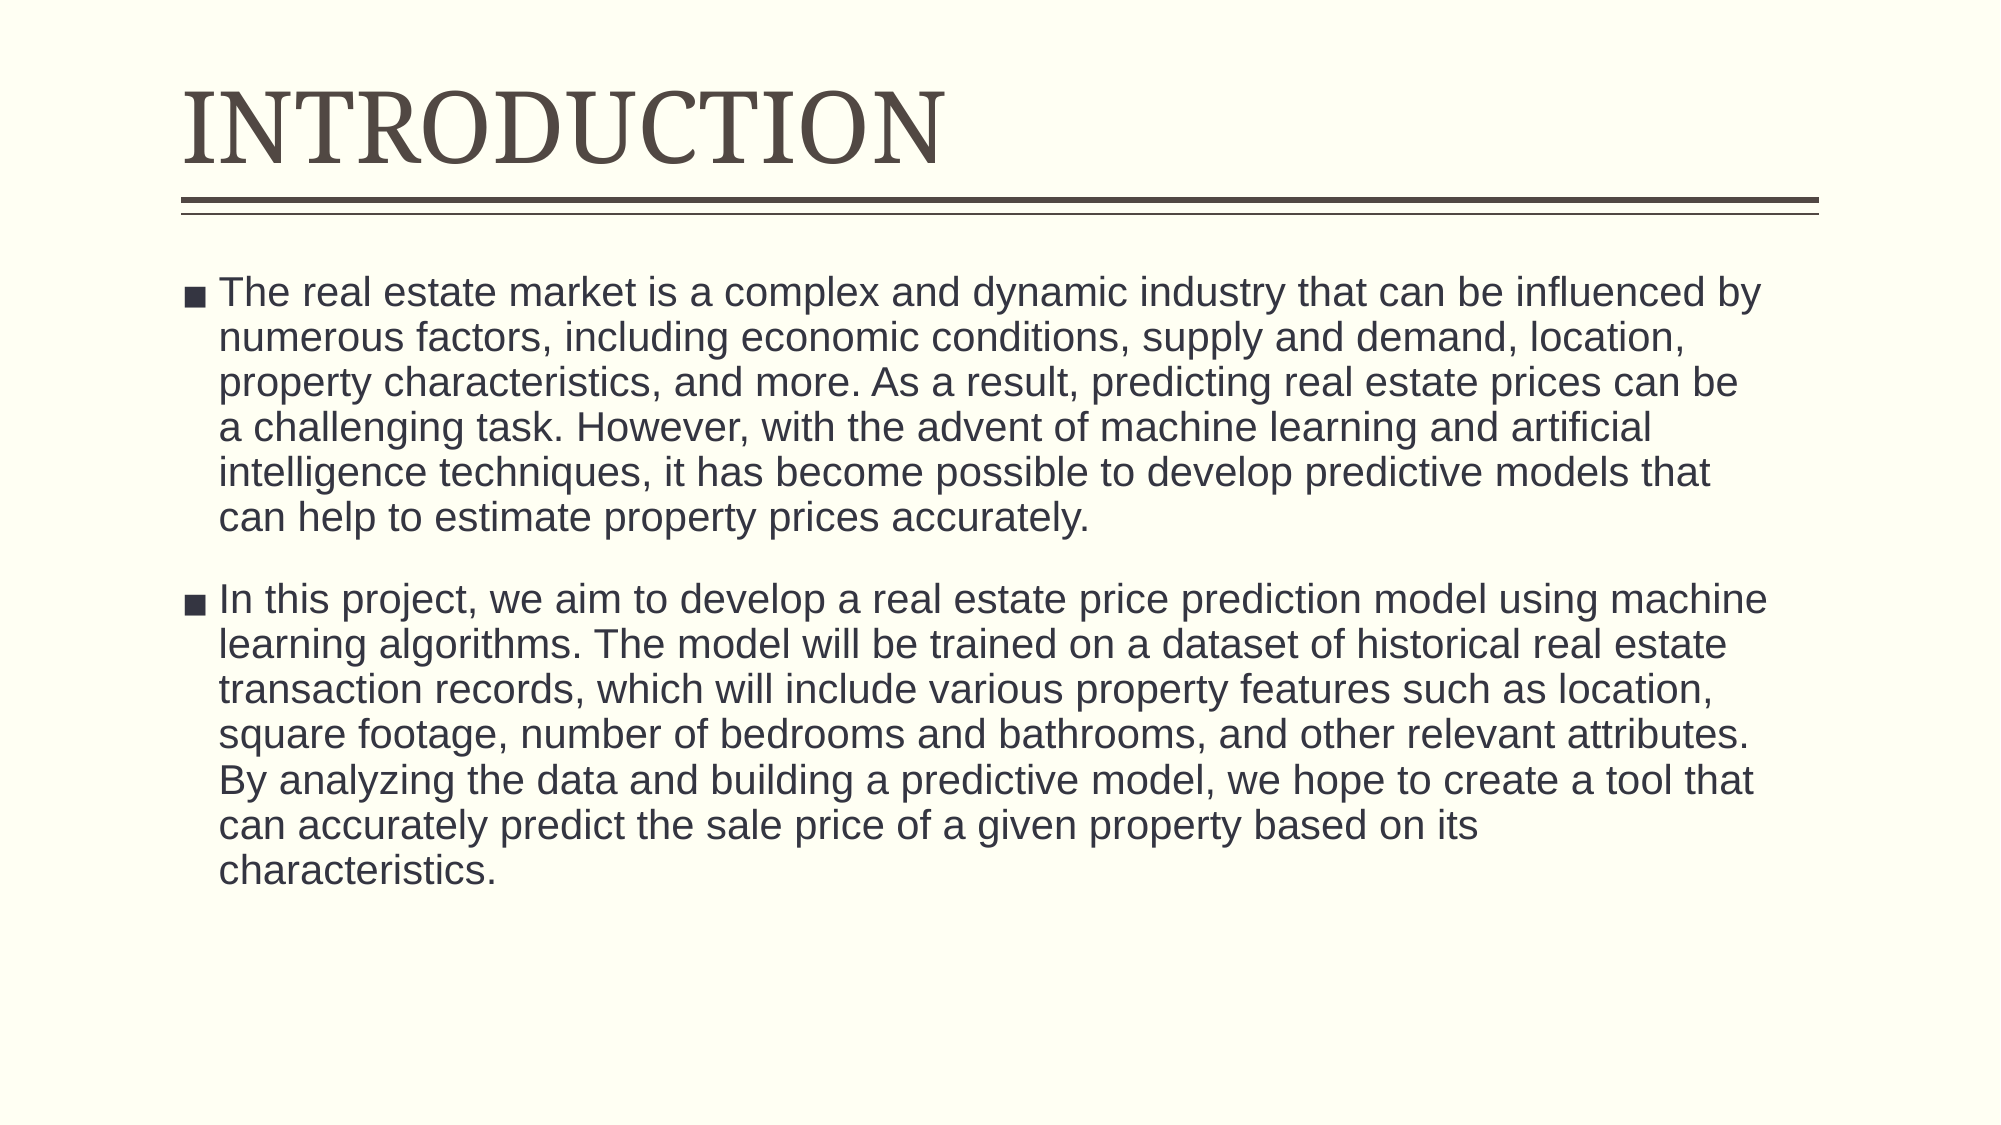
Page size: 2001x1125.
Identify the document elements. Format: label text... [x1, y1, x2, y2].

list The real estate market is a complex and dynamic industry that can be influenced by numerous factors, including economic conditions, supply and demand, location, property characteristics, and more. As a result, predicting real estate prices can be a challenging task. However, with the advent of machine learning and artificial intelligence techniques, it has become possible to develop predictive models that can help to estimate property prices accurately. In this project, we aim to develop a real estate price prediction model using machine learning algorithms. The model will be trained on a dataset of historical real estate transaction records, which will include various property features such as location, square footage, number of bedrooms and bathrooms, and other relevant attributes. By analyzing the data and building a predictive model, we hope to create a tool that can accurately predict the sale price of a given property based on its characteristics. [181, 262, 1770, 1013]
title INTRODUCTION [181, 12, 1819, 193]
